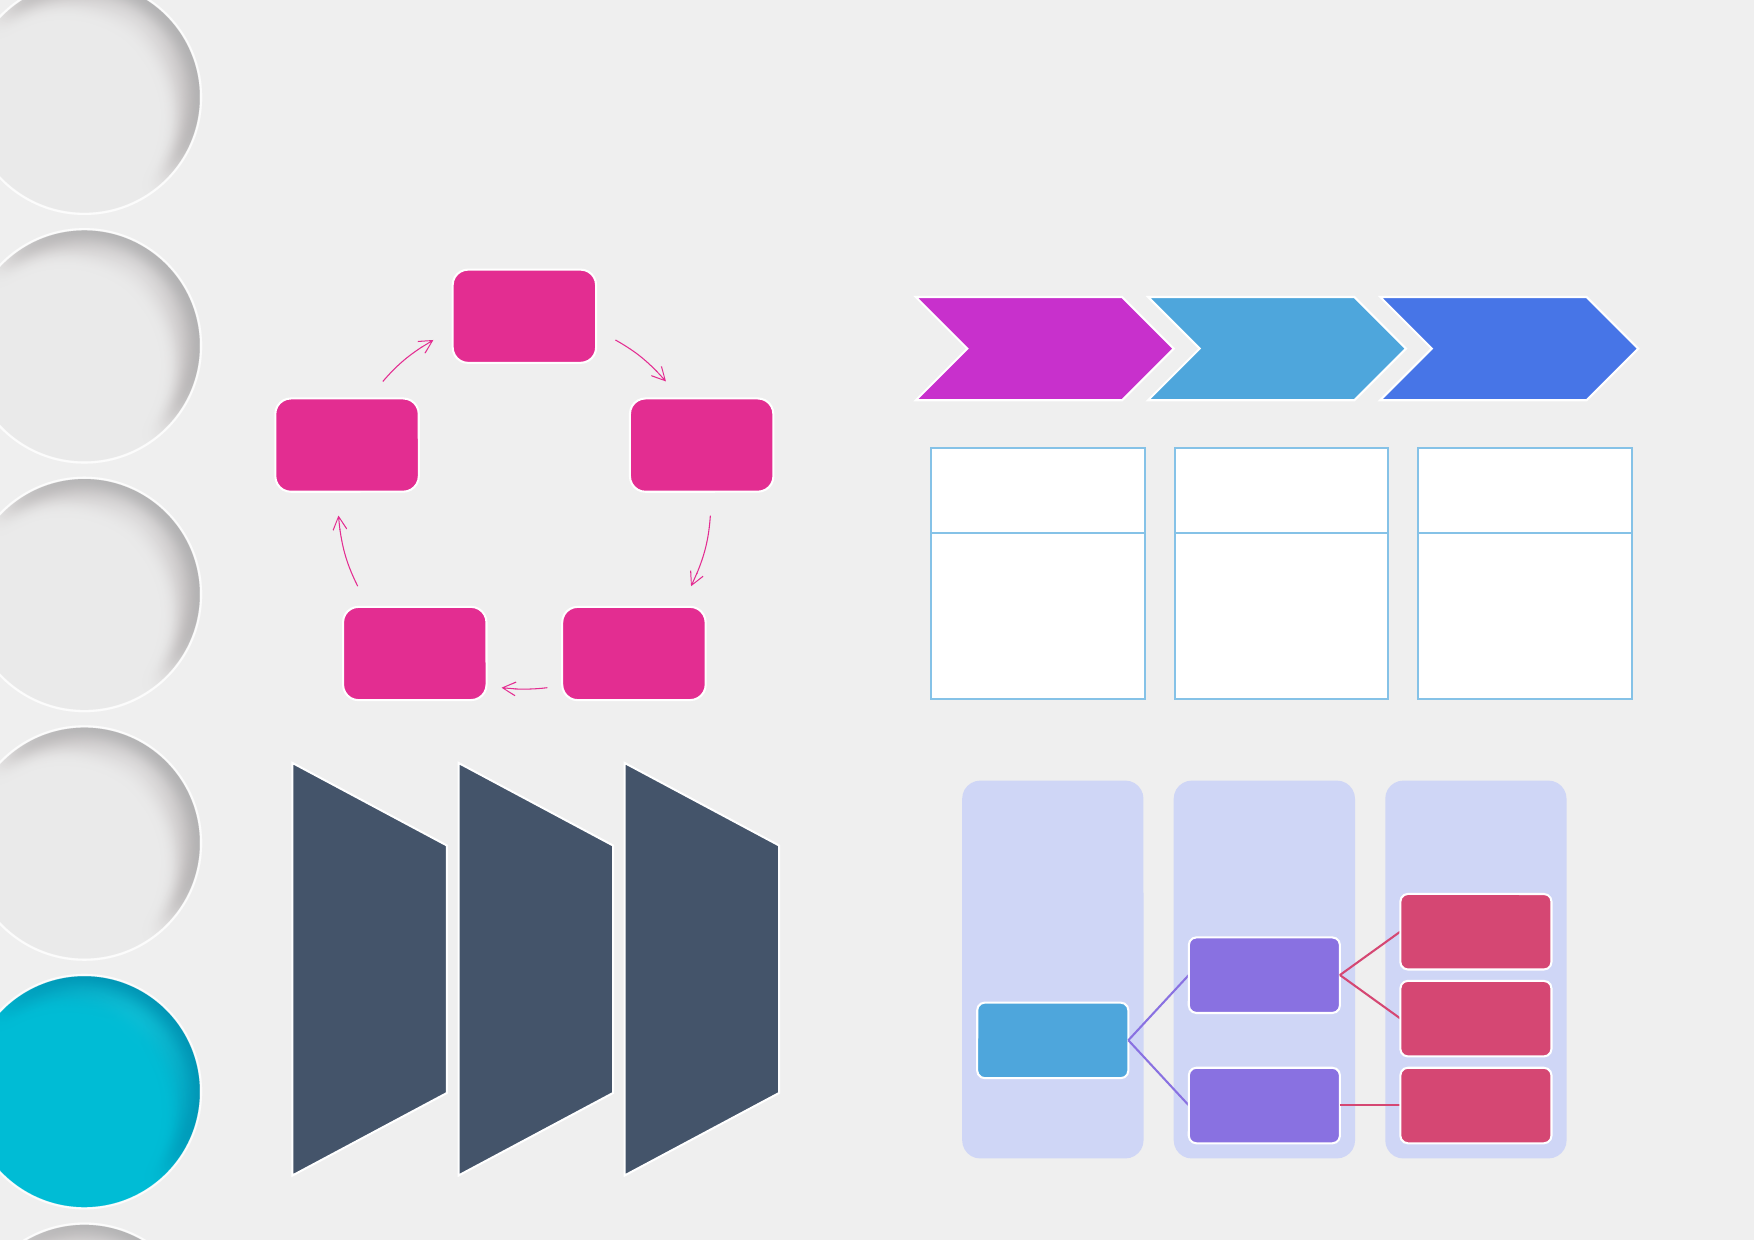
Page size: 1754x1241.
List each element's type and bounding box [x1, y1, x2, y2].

text_box [254, 269, 795, 707]
picture [0, 0, 1754, 1240]
text_box [897, 780, 1632, 1159]
text_box [931, 447, 1633, 700]
text_box [292, 762, 780, 1176]
text_box [915, 258, 1639, 440]
